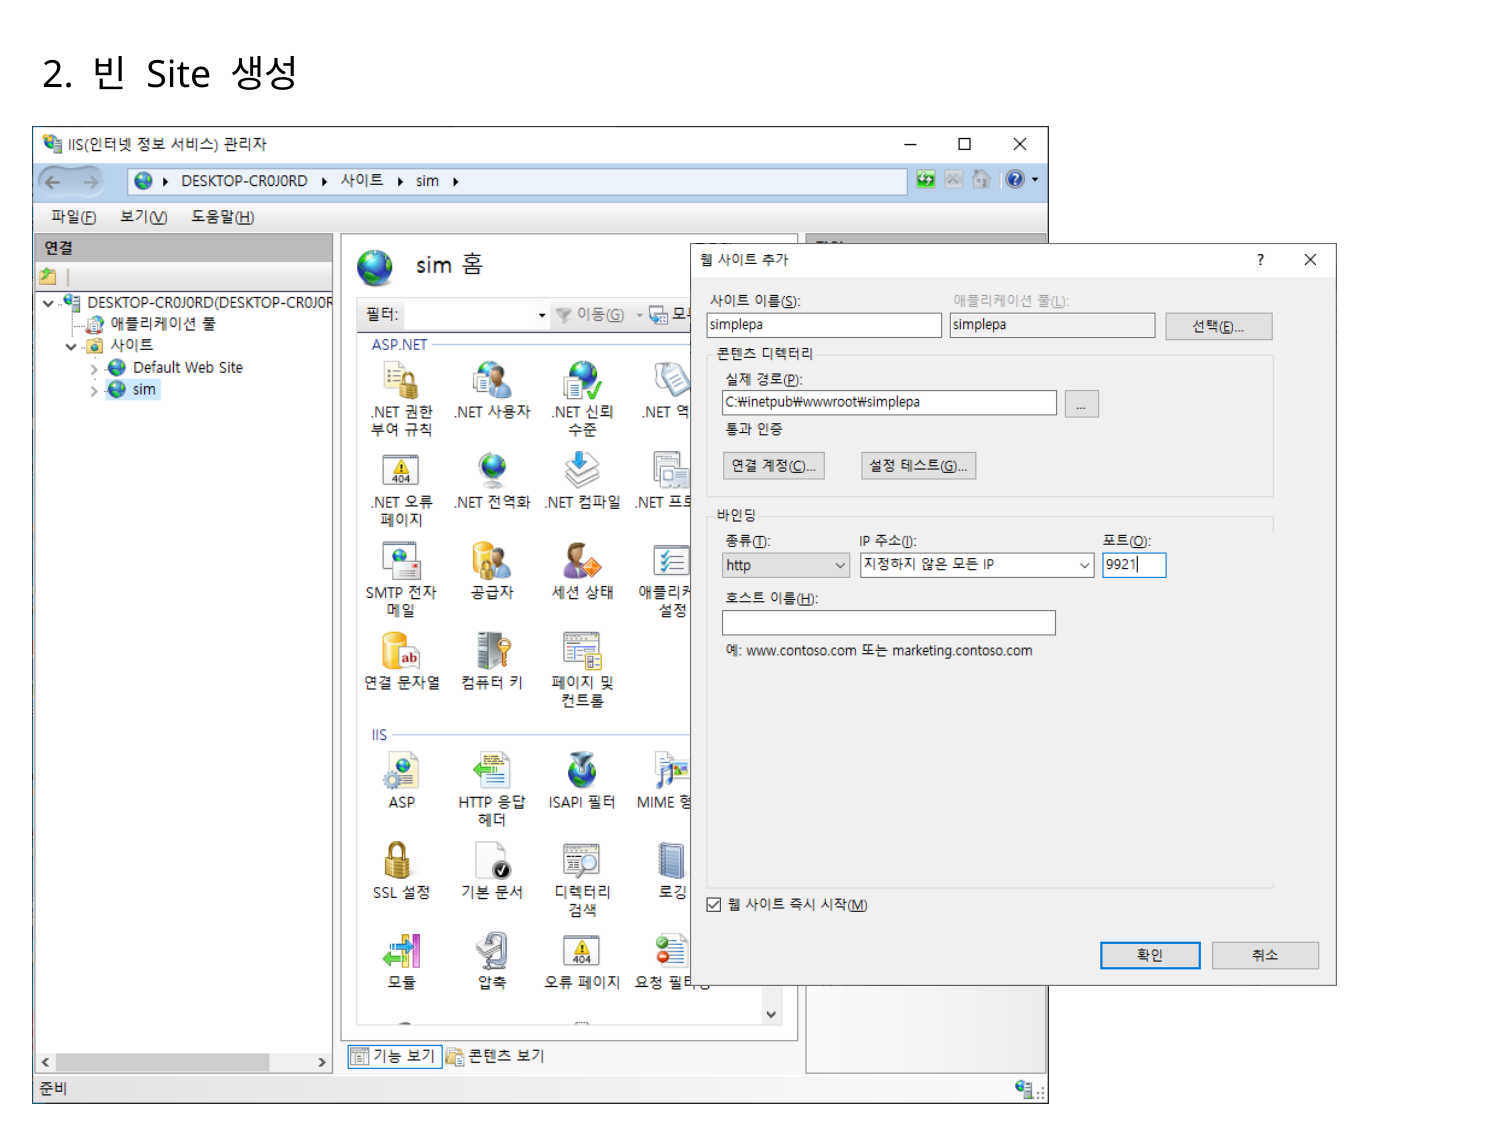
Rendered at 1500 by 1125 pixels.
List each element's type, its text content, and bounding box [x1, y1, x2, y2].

picture [32, 125, 1338, 1104]
text_box 2. 빈 Site 생성 [27, 42, 314, 103]
